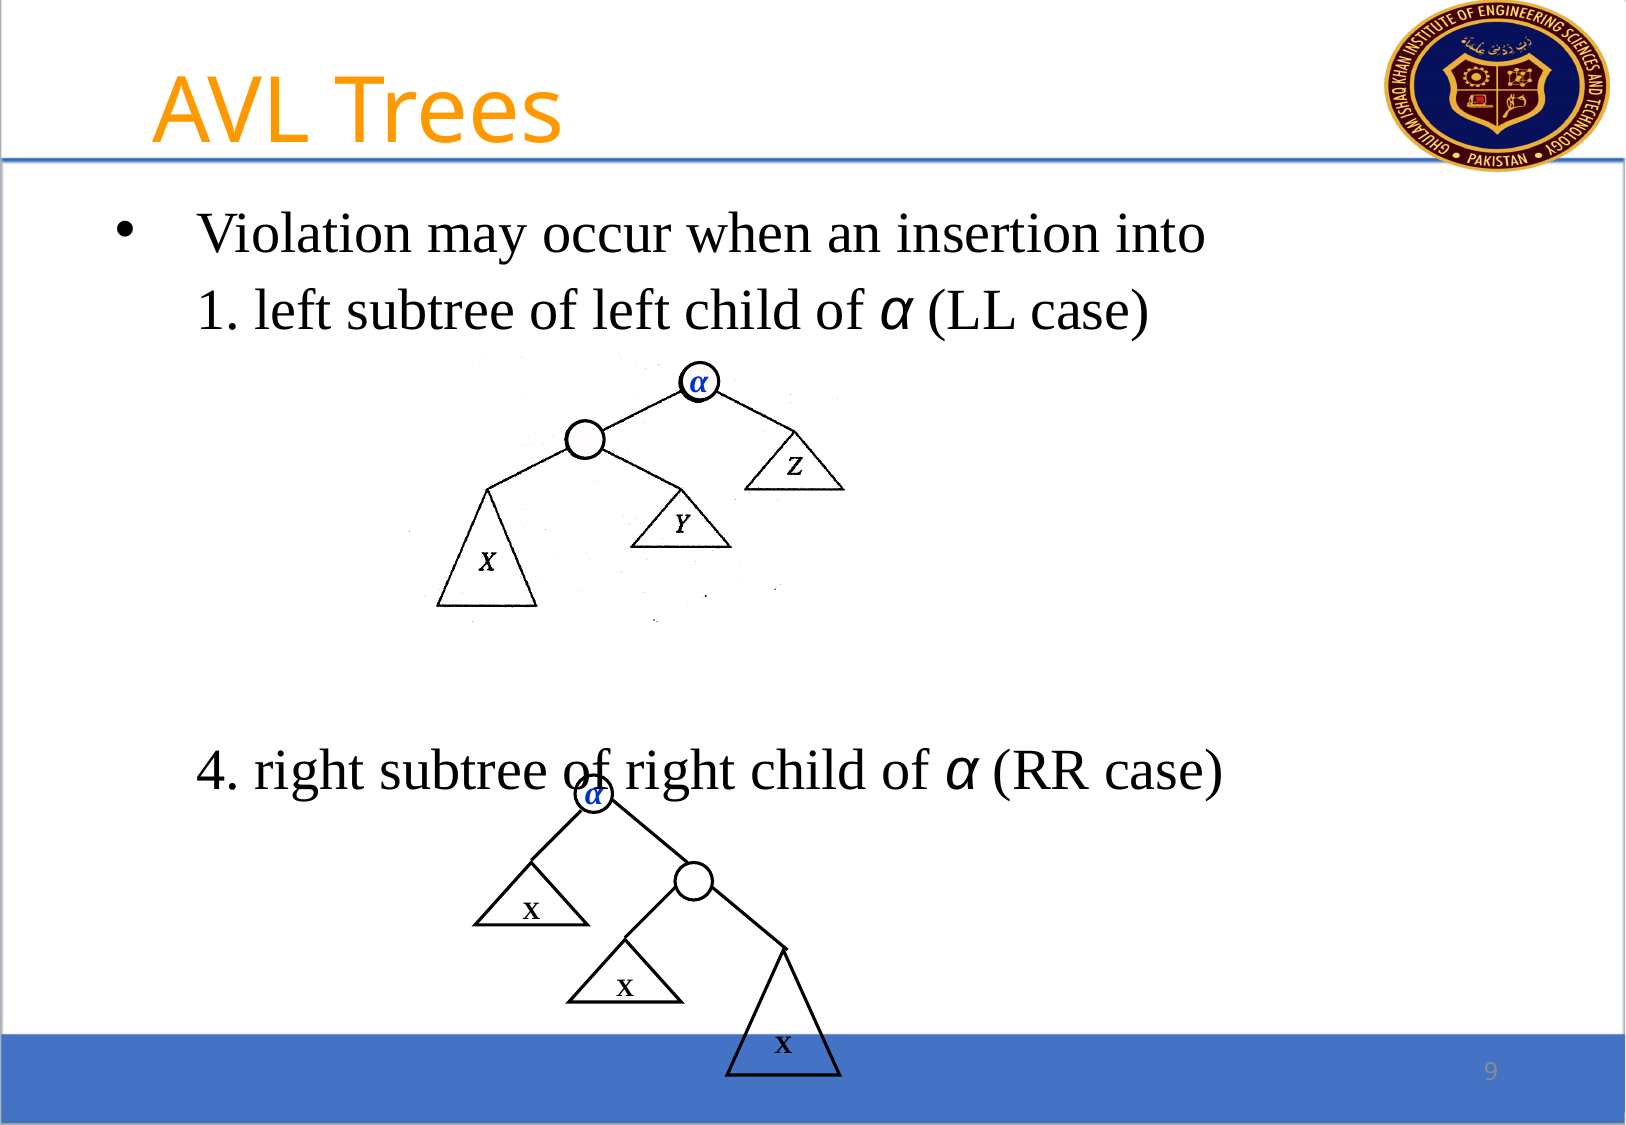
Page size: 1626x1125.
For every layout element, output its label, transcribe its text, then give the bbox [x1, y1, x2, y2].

text_box Violation may occur when an insertion into 1. left subtree of left child of α (LL case) 4. right subtree of right child of α (RR case) [99, 200, 1288, 913]
text_box [675, 862, 713, 901]
picture [0, 0, 1626, 1125]
text_box α [570, 763, 619, 819]
text_box X [727, 950, 840, 1076]
text_box X [474, 862, 588, 925]
slide_number 9 [1147, 1042, 1514, 1103]
text_box X [568, 939, 682, 1002]
text_box AVL Trees [137, 37, 1413, 188]
